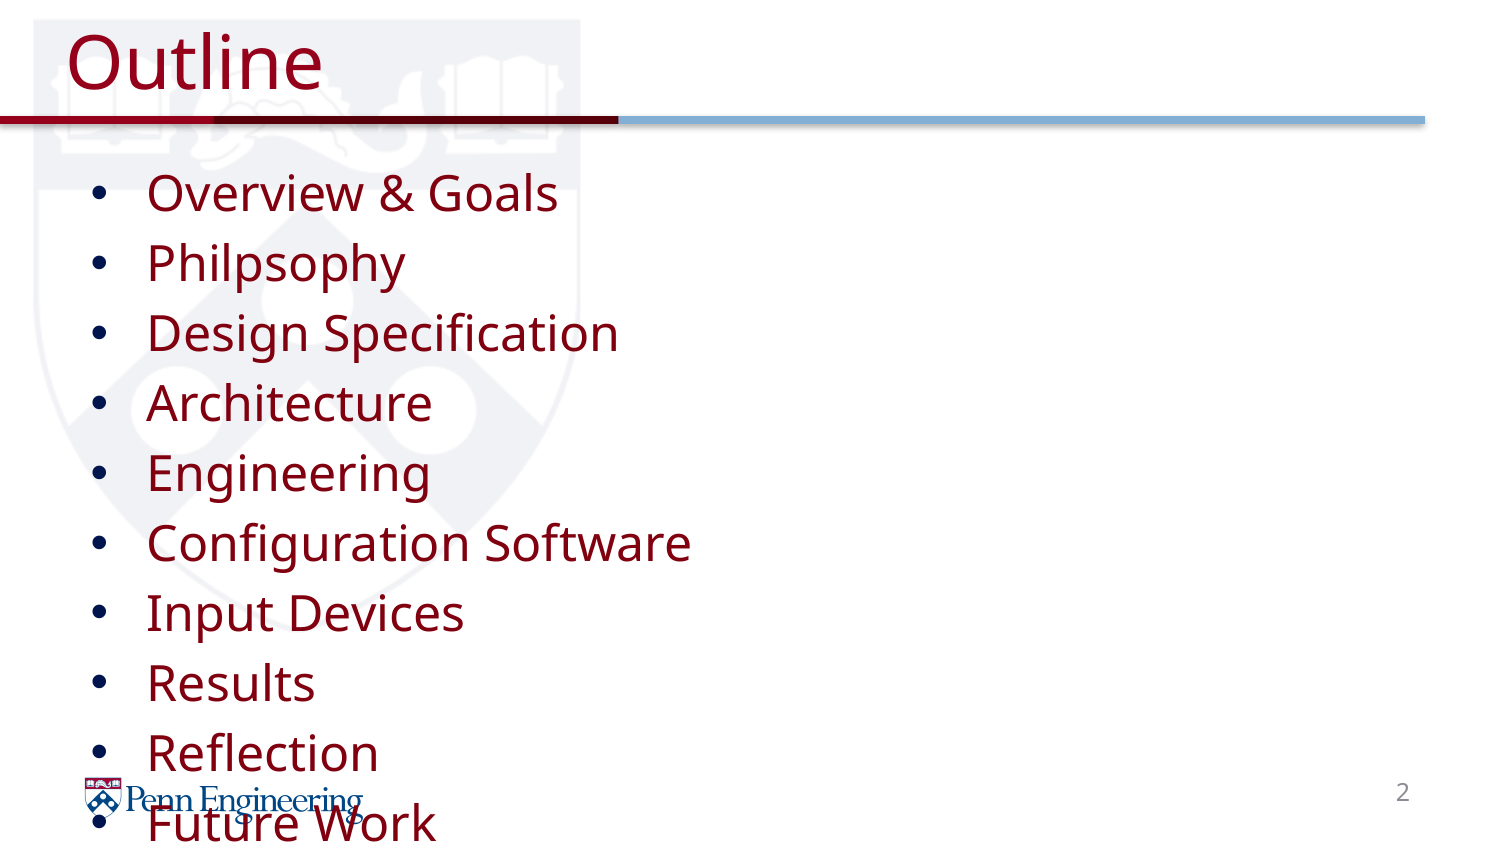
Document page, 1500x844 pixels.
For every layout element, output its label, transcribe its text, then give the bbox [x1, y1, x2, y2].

slide_number 2 [1074, 770, 1425, 816]
title Outline [50, 2, 1401, 117]
picture [75, 770, 372, 828]
text_box Overview & Goals Philpsophy Design Specification Architecture Engineering Configuration Software Input Devices Results Reflection Future Work [75, 154, 910, 641]
